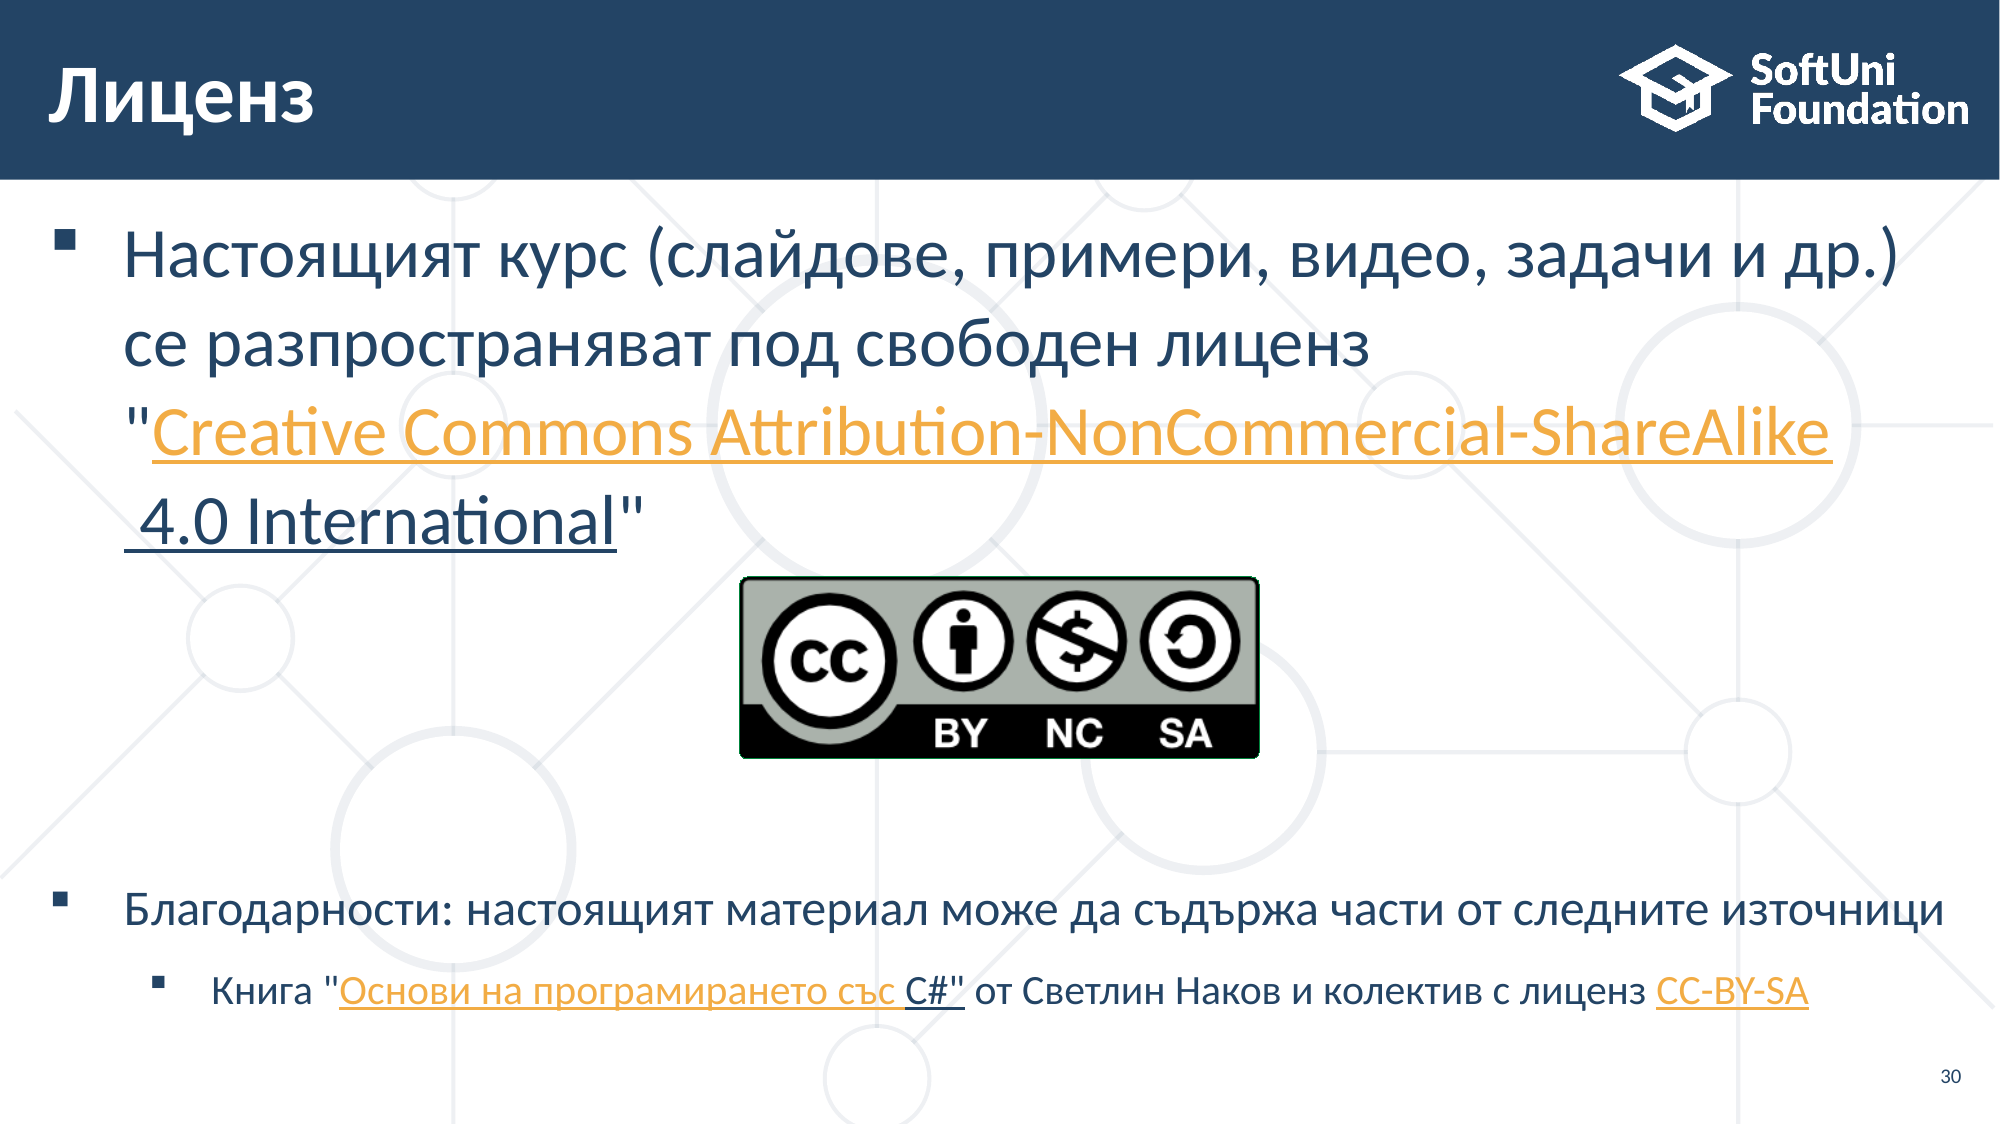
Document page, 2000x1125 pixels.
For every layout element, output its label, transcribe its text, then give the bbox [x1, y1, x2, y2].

list Настоящият курс (слайдове, примери, видео, задачи и др.) се разпространяват под свободен лиценз "Creative Commons Attribution-NonCommercial-ShareAlike 4.0 International" Благодарности: настоящият материал може да съдържа части от следните източници Книга "Основи на програмирането със C#" от Светлин Наков и колектив с лиценз CC-BY-SA [31, 196, 1970, 1050]
picture [739, 576, 1260, 760]
title Лиценз [31, 16, 1591, 162]
picture [1618, 44, 1968, 132]
slide_number 30 [1896, 1049, 1968, 1101]
